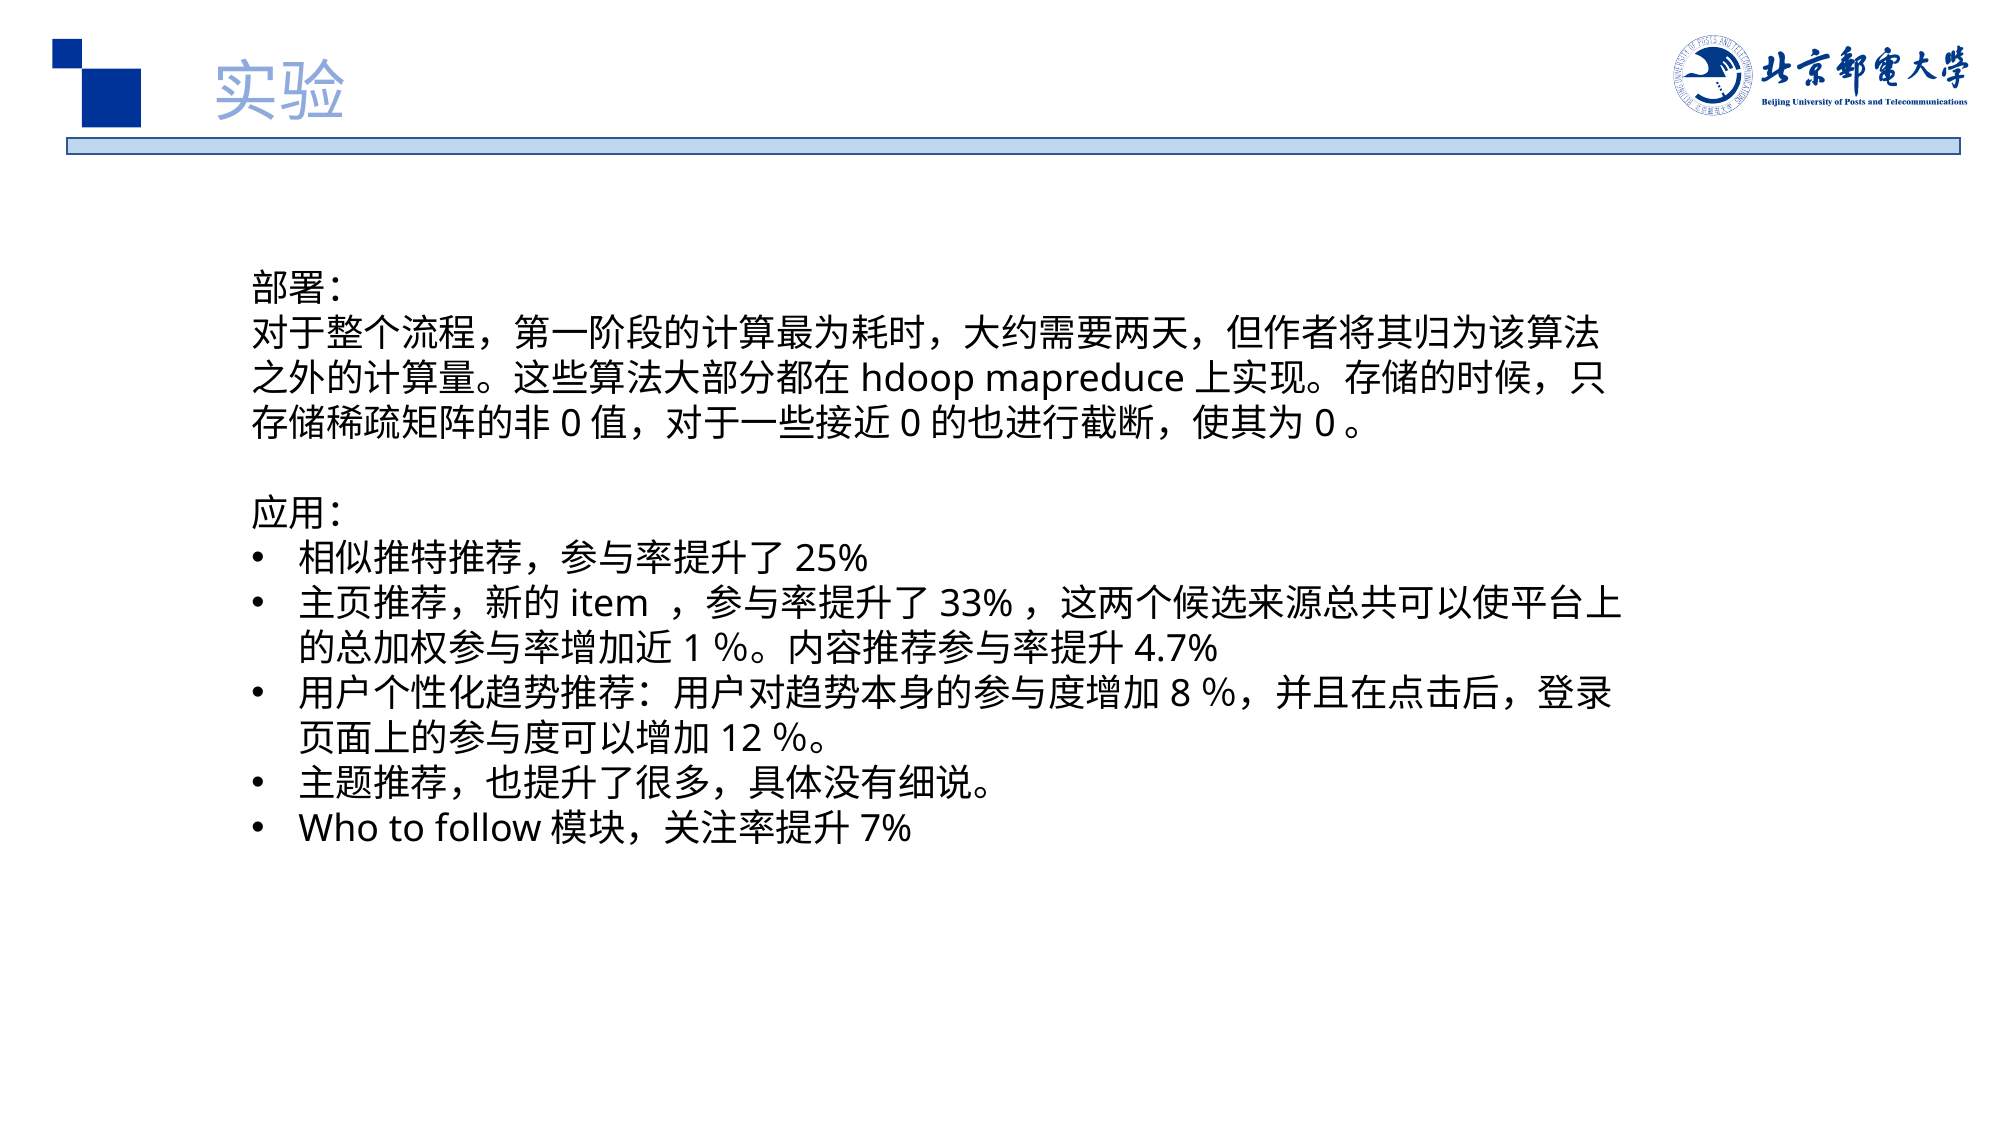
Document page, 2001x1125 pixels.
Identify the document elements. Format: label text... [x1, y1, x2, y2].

text_box 部署： 对于整个流程，第一阶段的计算最为耗时，大约需要两天，但作者将其归为该算法之外的计算量。这些算法大部分都在hdoop mapreduce上实现。存储的时候，只存储稀疏矩阵的非0值，对于一些接近0的也进行截断，使其为0。 应用： 相似推特推荐，参与率提升了25% 主页推荐，新的item ，参与率提升了33%，这两个候选来源总共可以使平台上的总加权参与率增加近1％。内容推荐参与率提升4.7% 用户个性化趋势推荐：用户对趋势本身的参与度增加8％，并且在点击后，登录页面上的参与度可以增加12％。 主题推荐，也提升了很多，具体没有细说。 Who to follow模块，关注率提升7% [236, 256, 1641, 857]
text_box 实验 [197, 41, 671, 137]
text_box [52, 38, 141, 128]
text_box [66, 137, 1961, 155]
picture [1665, 28, 1977, 123]
